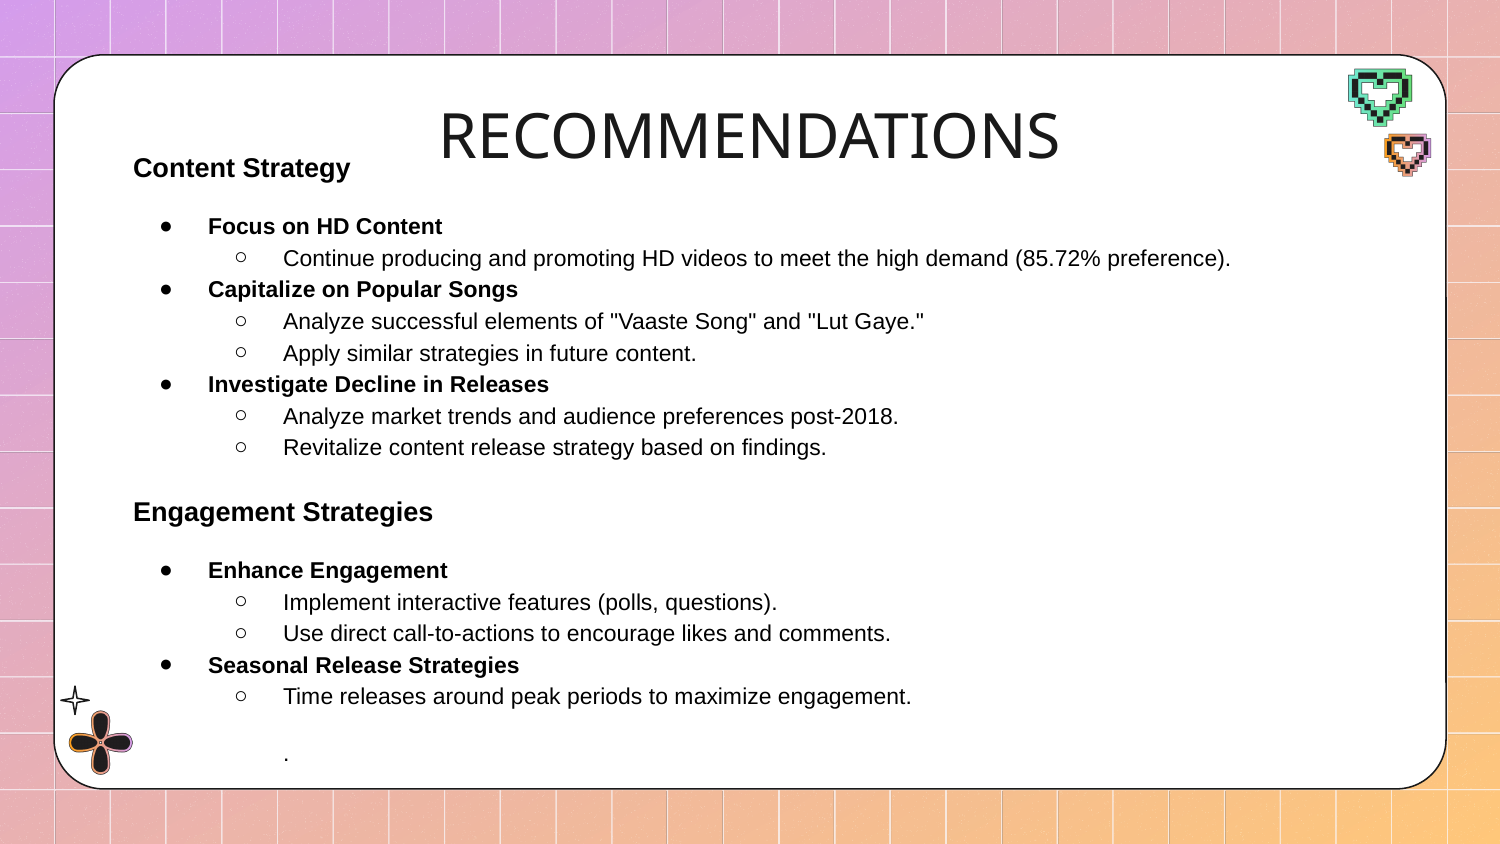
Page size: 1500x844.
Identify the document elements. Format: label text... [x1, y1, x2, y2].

title RECOMMENDATIONS [118, 80, 1382, 130]
text_box Content Strategy Focus on HD Content Continue producing and promoting HD videos to meet the high demand (85.72% preference). Capitalize on Popular Songs Analyze successful elements of "Vaaste Song" and "Lut Gaye." Apply similar strategies in future content. Investigate Decline in Releases Analyze market trends and audience preferences post-2018. Revitalize content release strategy based on findings. Engagement Strategies Enhance Engagement Implement interactive features (polls, questions). Use direct call-to-actions to encourage likes and comments. Seasonal Release Strategies Time releases around peak periods to maximize engagement. . [118, 130, 1382, 781]
picture [0, 0, 1500, 844]
